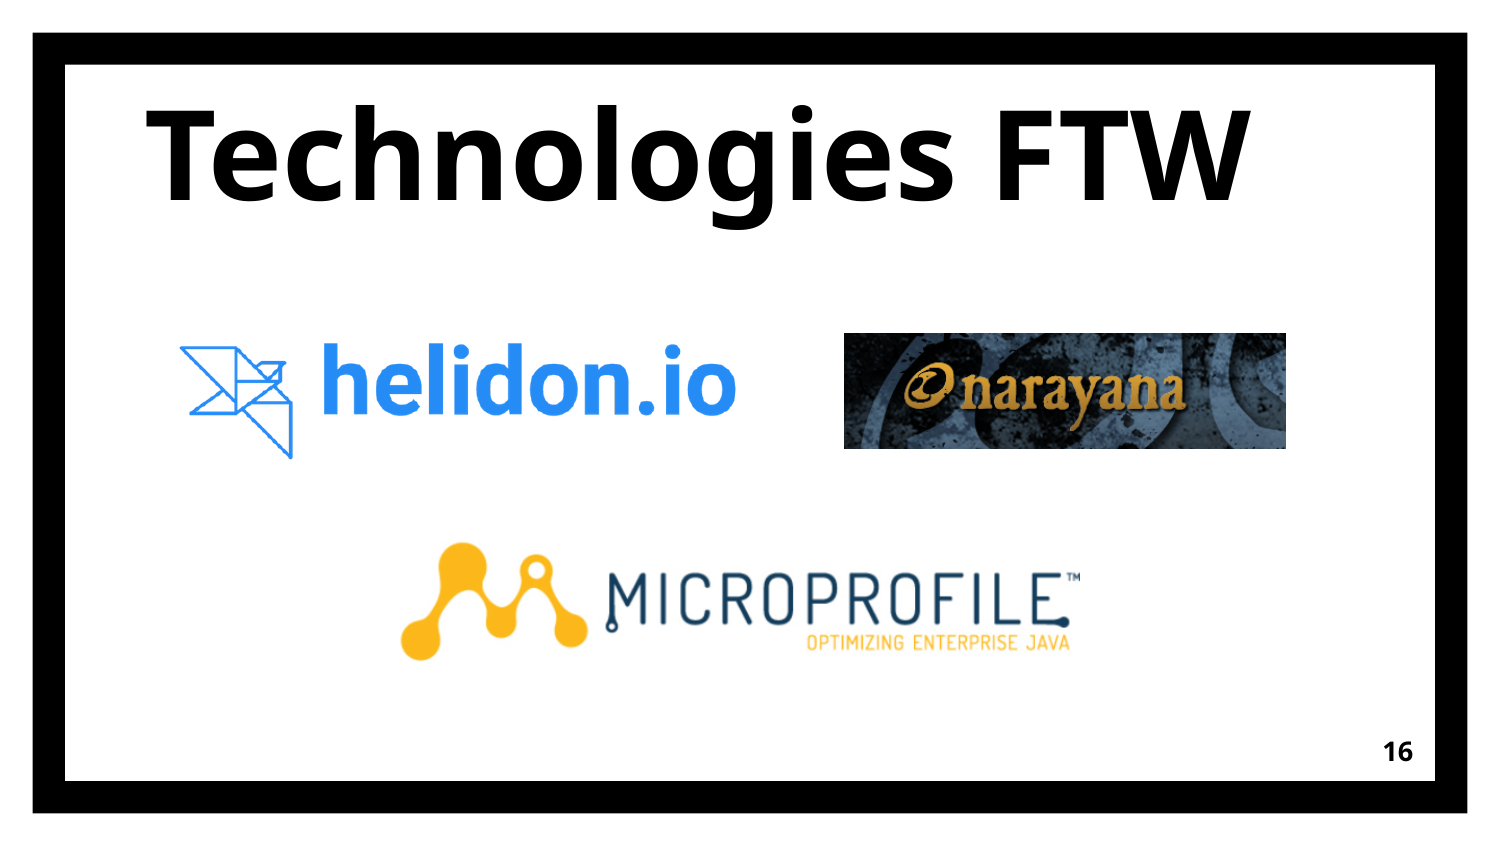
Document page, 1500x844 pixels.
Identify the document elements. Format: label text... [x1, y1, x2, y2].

picture [117, 286, 1130, 754]
slide_number 16 [1338, 720, 1429, 786]
title Technologies FTW [129, 125, 1386, 241]
picture [843, 333, 1287, 449]
